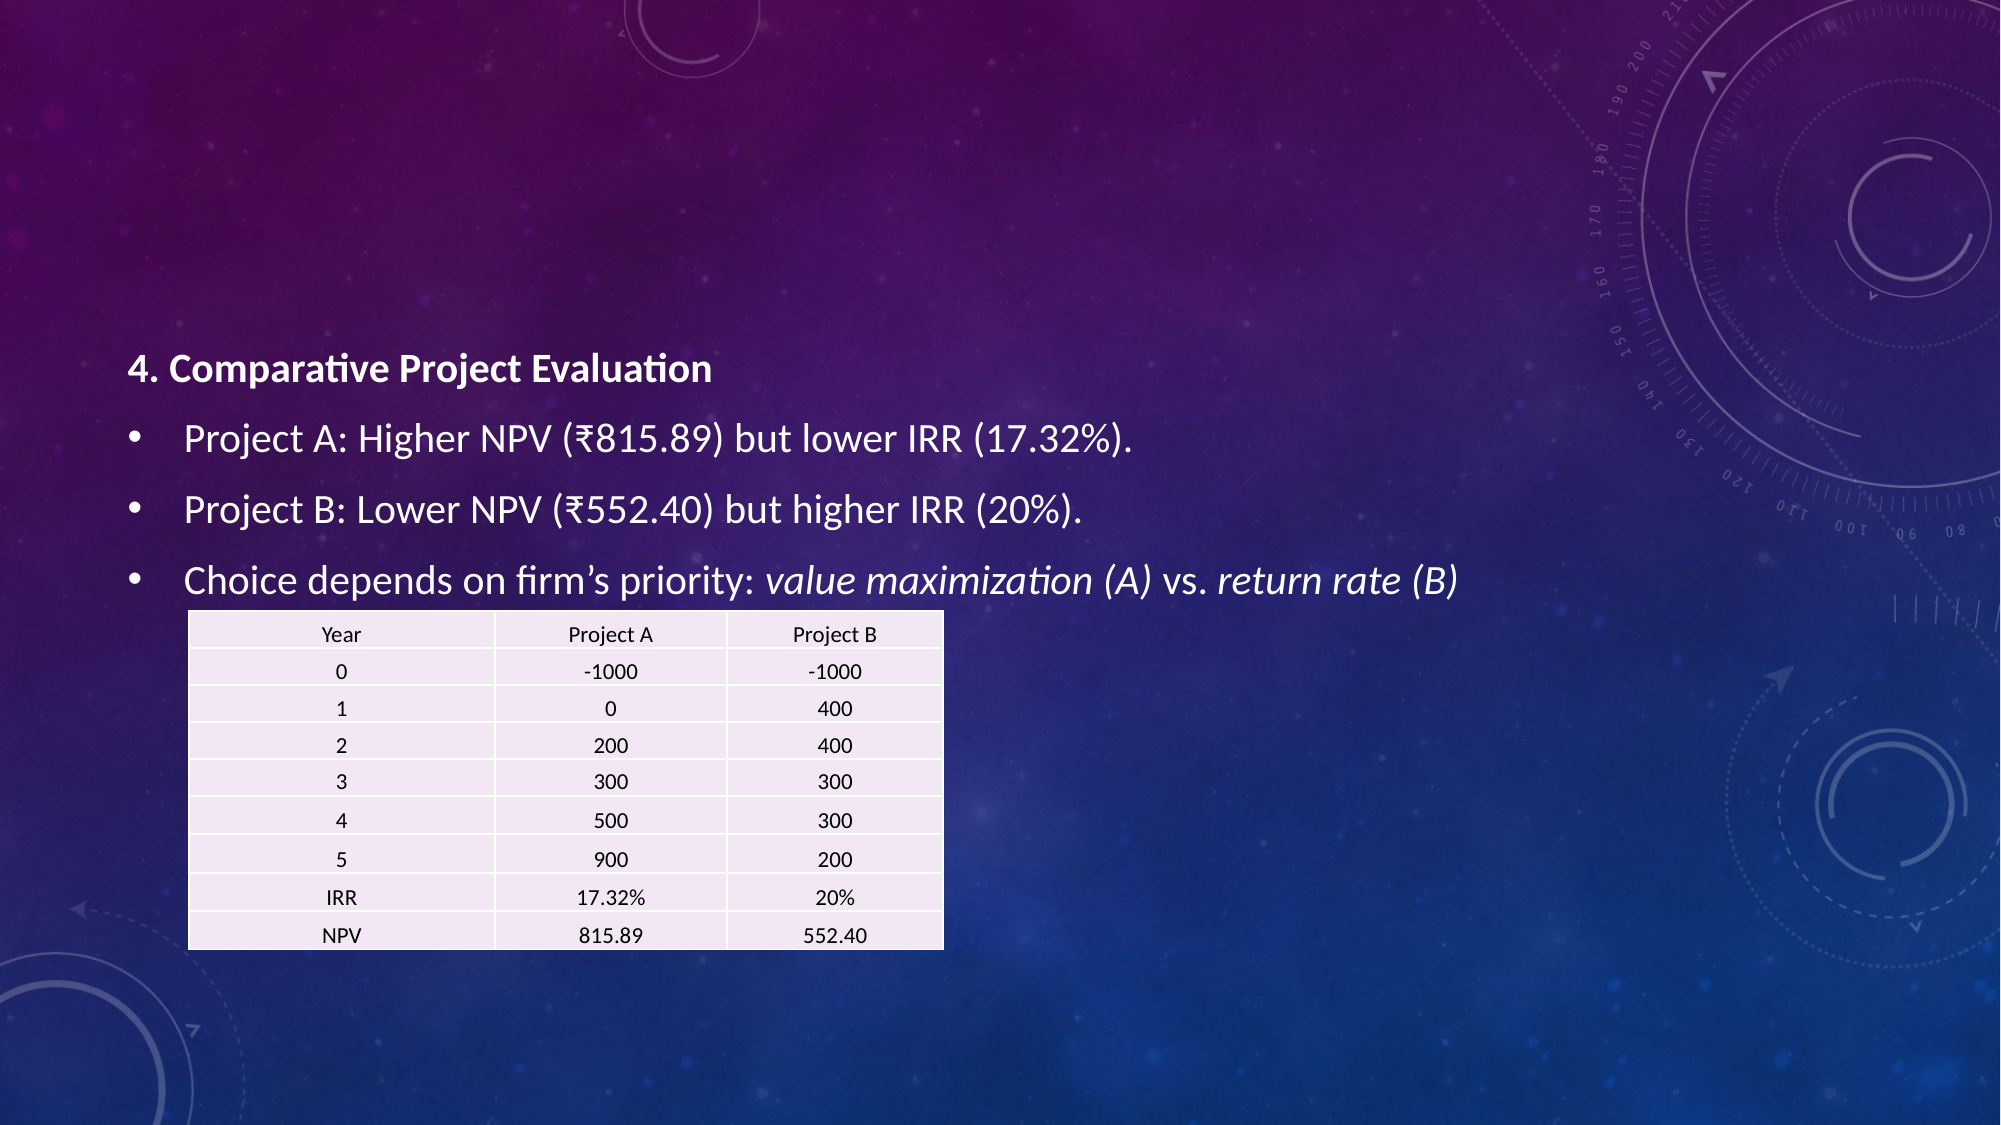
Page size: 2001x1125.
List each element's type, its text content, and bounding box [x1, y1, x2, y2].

table_cell 2 [190, 723, 494, 758]
table_cell 4 [190, 797, 494, 833]
table_cell 300 [728, 760, 942, 795]
table_cell 400 [728, 723, 942, 758]
table_cell 200 [496, 723, 726, 758]
table_cell 300 [728, 797, 942, 833]
table_header Project B [728, 612, 942, 647]
picture [0, 0, 2001, 1125]
table_cell 0 [496, 686, 726, 721]
table_cell NPV [190, 912, 494, 949]
table_cell 900 [496, 835, 726, 872]
table_cell -1000 [496, 649, 726, 684]
table_cell 20% [728, 874, 942, 910]
table_cell 3 [190, 760, 494, 795]
table_cell 5 [190, 835, 494, 872]
table_header Project A [496, 612, 726, 647]
table_cell 200 [728, 835, 942, 872]
table_header Year [190, 612, 494, 647]
table_cell 400 [728, 686, 942, 721]
table_cell -1000 [728, 649, 942, 684]
list 4. Comparative Project Evaluation Project A: Higher NPV (₹815.89) but lower IRR (17.32%). Project B: Lower NPV (₹552.40) but higher IRR (20%). Choice depends on firm’s priority: value maximization (A) vs. return rate (B) [112, 64, 1775, 950]
table_cell 815.89 [496, 912, 726, 949]
table_cell 552.40 [728, 912, 942, 949]
table_cell 17.32% [496, 874, 726, 910]
table_cell 300 [496, 760, 726, 795]
table_cell IRR [190, 874, 494, 910]
table_cell 0 [190, 649, 494, 684]
table_cell 500 [496, 797, 726, 833]
table_cell 1 [190, 686, 494, 721]
